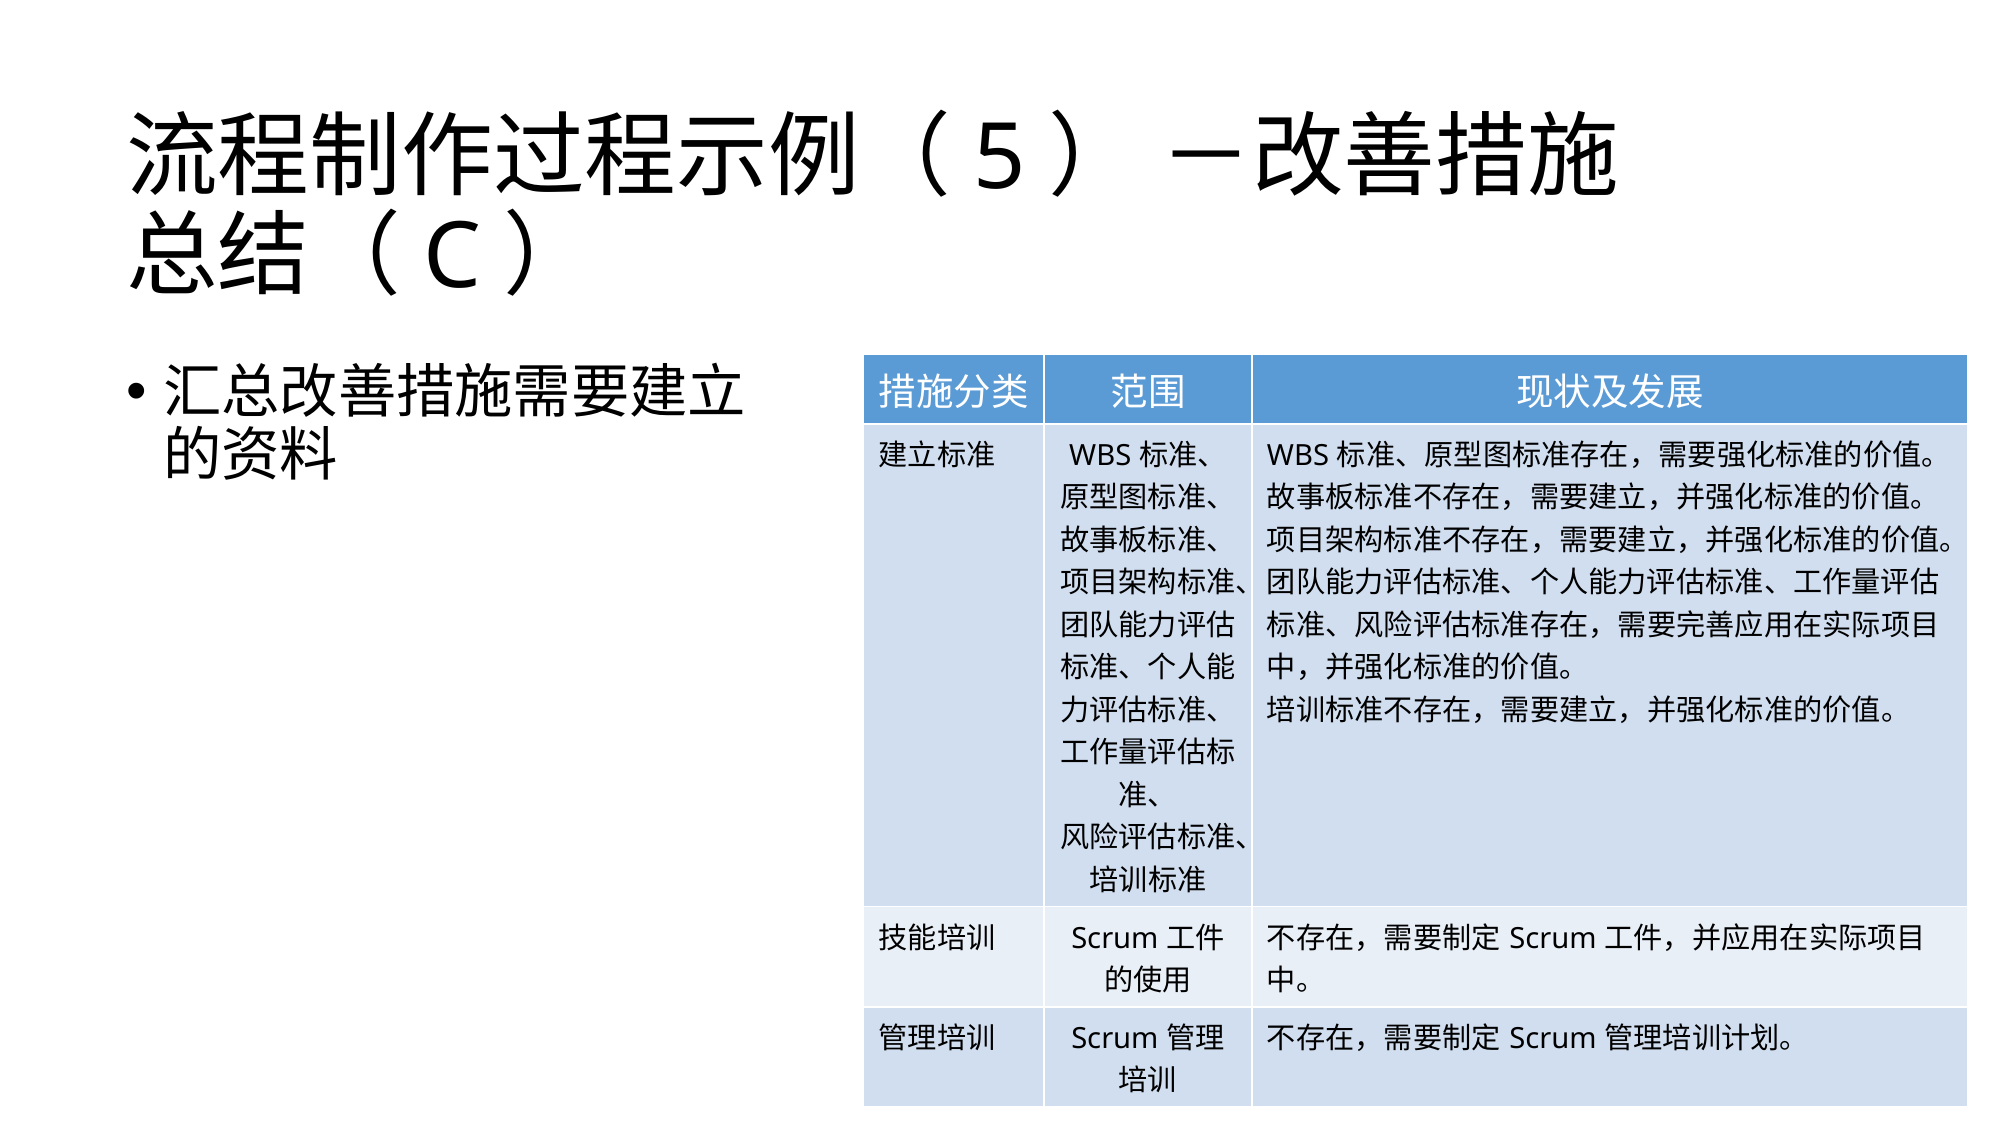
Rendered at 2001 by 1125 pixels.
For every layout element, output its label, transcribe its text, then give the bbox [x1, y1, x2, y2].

table_cell 技能培训 [864, 907, 1043, 1006]
table_cell WBS标准、原型图标准、故事板标准、 项目架构标准、 团队能力评估标准、个人能力评估标准、工作量评估标准、 风险评估标准、 培训标准 [1045, 425, 1251, 906]
title 流程制作过程示例（5） －改善措施总结（C） [111, 99, 1679, 317]
table_cell Scrum工件的使用 [1045, 907, 1251, 1006]
table_cell 不存在，需要制定Scrum管理培训计划。 [1253, 1008, 1967, 1106]
list 汇总改善措施需要建立的资料 [111, 354, 800, 992]
table_header 现状及发展 [1253, 355, 1967, 423]
table_cell 不存在，需要制定Scrum工件，并应用在实际项目中。 [1253, 907, 1967, 1006]
table_cell 管理培训 [864, 1008, 1043, 1106]
table_header 范围 [1045, 355, 1251, 423]
table_cell Scrum管理培训 [1045, 1008, 1251, 1106]
table_header 措施分类 [864, 355, 1043, 423]
table_cell WBS标准、原型图标准存在，需要强化标准的价值。 故事板标准不存在，需要建立，并强化标准的价值。 项目架构标准不存在，需要建立，并强化标准的价值。 团队能力评估标准、个人能力评估标准、工作量评估标准、风险评估标准存在，需要完善应用在实际项目中，并强化标准的价值。 培训标准不存在，需要建立，并强化标准的价值。 [1253, 425, 1967, 906]
table_cell 建立标准 [864, 425, 1043, 906]
